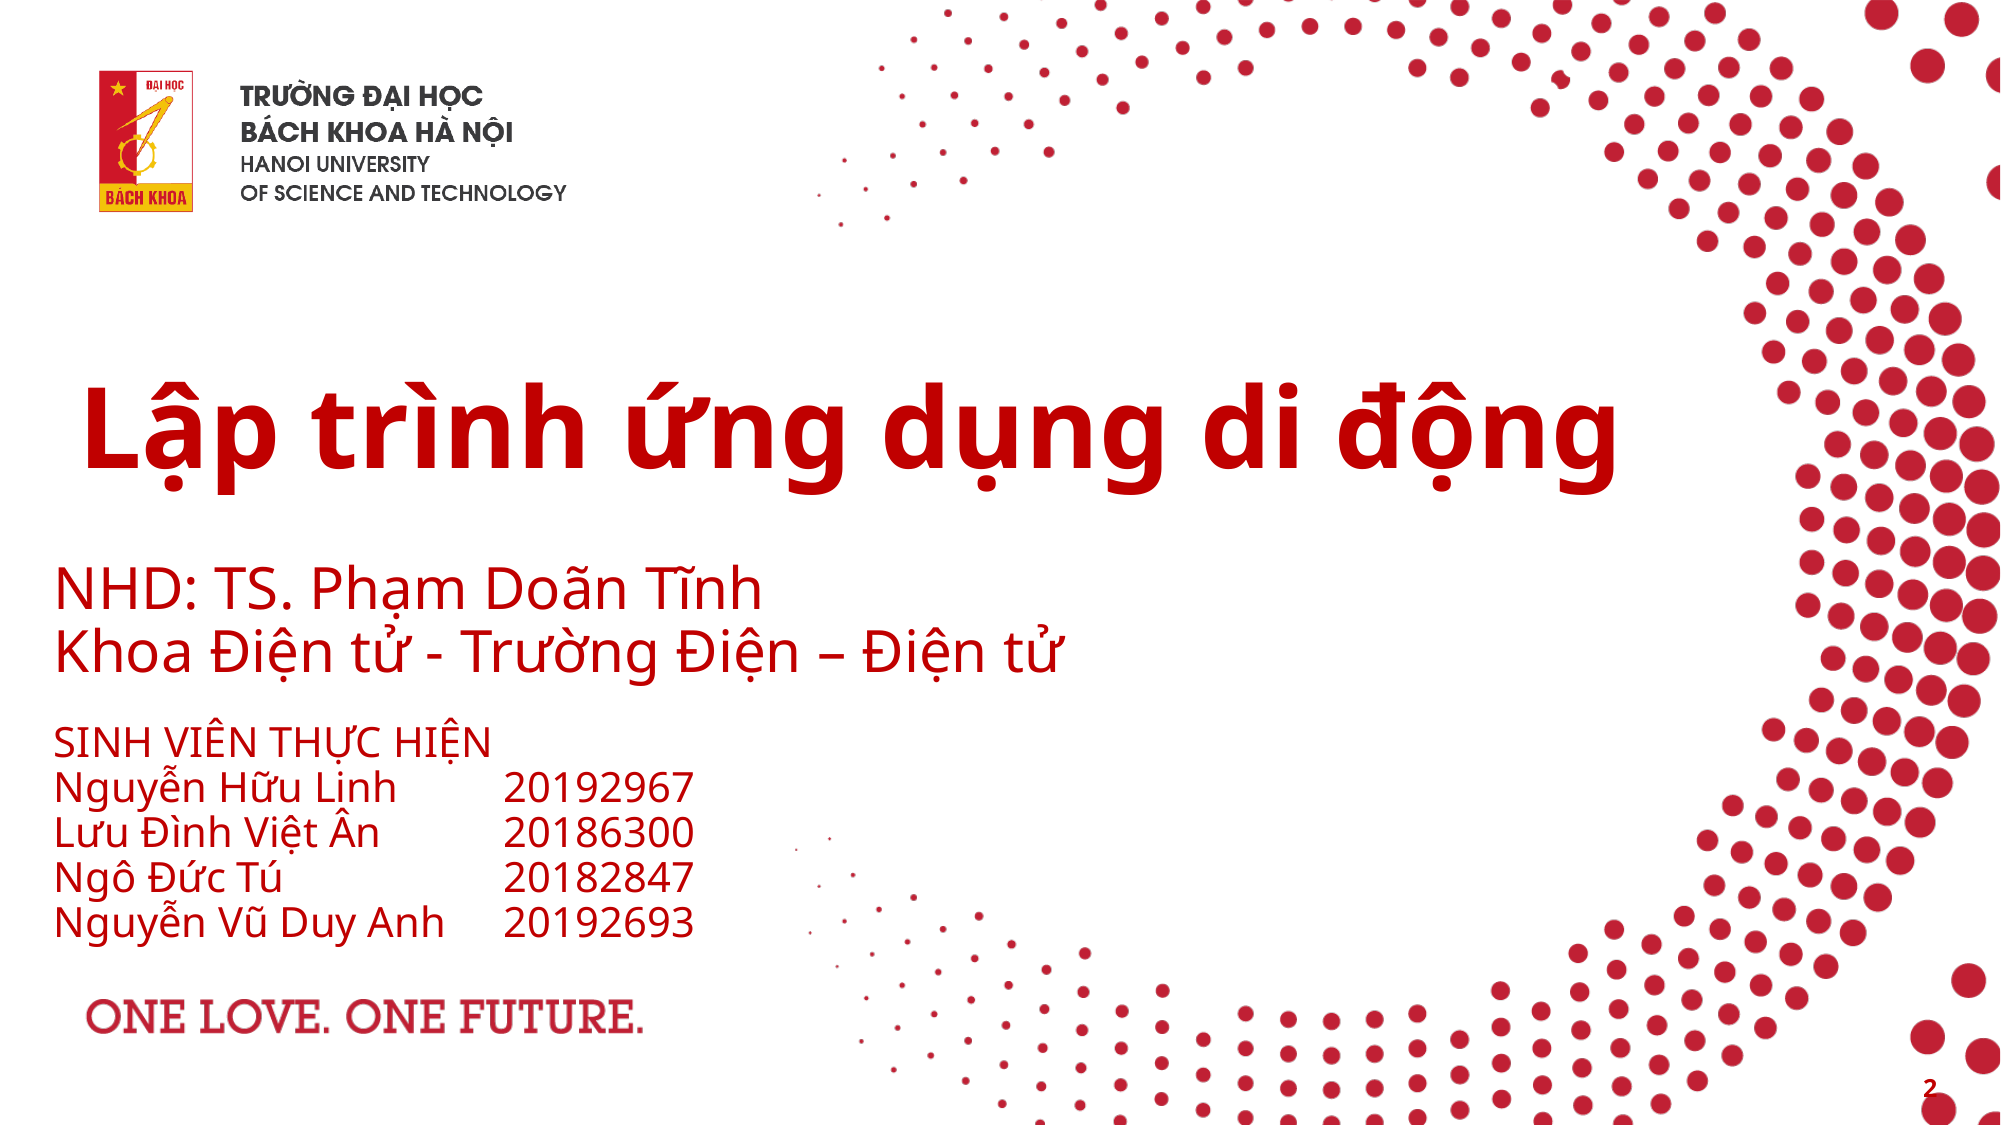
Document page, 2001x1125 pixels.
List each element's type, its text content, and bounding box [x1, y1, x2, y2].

text_box Lập trình ứng dụng di động [63, 364, 1798, 504]
text_box NHD: TS. Phạm Doãn Tĩnh Khoa Điện tử - Trường Điện – Điện tử [39, 551, 1244, 692]
slide_number 2 [1502, 1065, 1953, 1125]
picture [0, 0, 2001, 1125]
text_box SINH VIÊN THỰC HIỆN Nguyễn Hữu Linh 20192967 Lưu Đình Việt Ân 20186300 Ngô Đức Tú 20182847 Nguyễn Vũ Duy Anh 20192693 [39, 714, 1244, 854]
